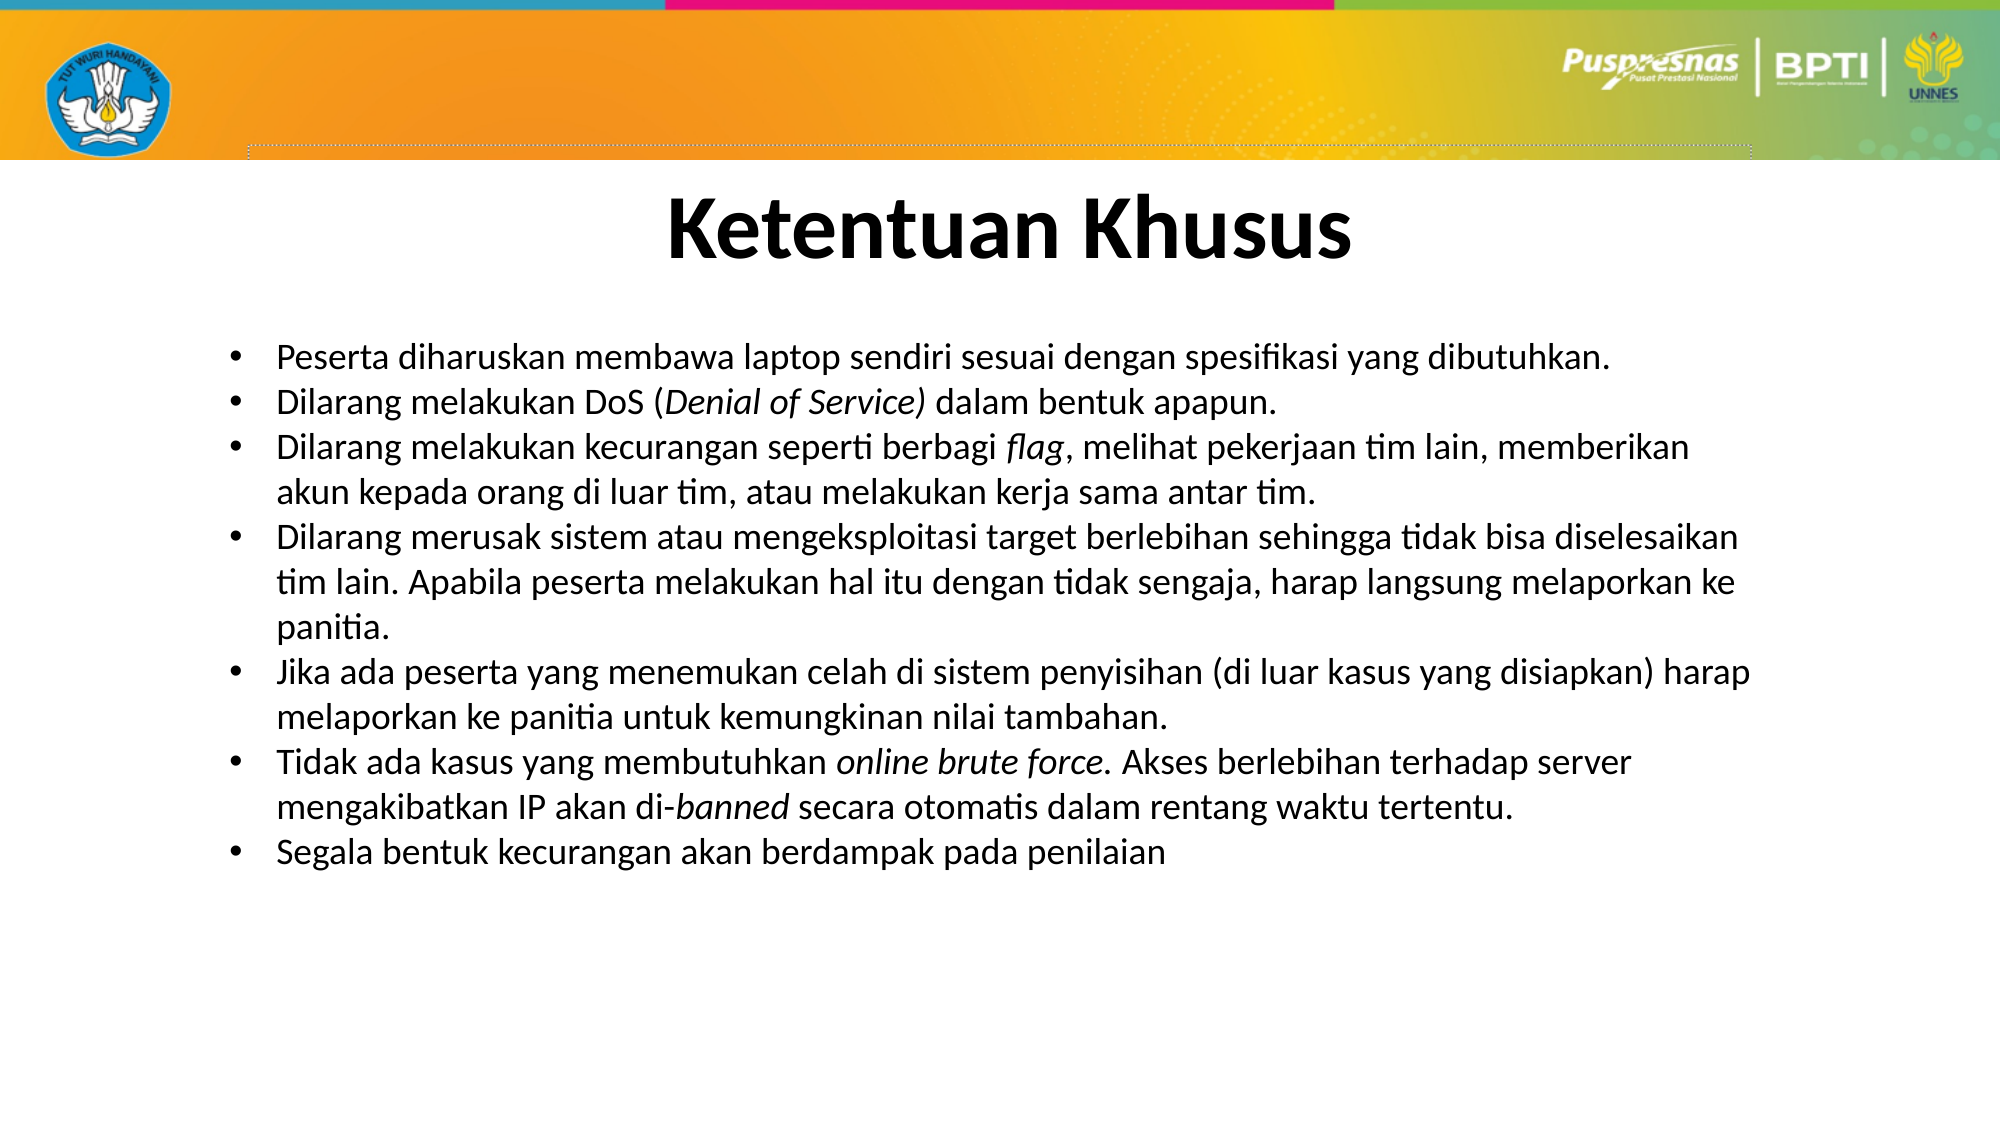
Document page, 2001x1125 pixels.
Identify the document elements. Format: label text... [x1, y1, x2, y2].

text_box Peserta diharuskan membawa laptop sendiri sesuai dengan spesifikasi yang dibutuhkan. Dilarang melakukan DoS (Denial of Service) dalam bentuk apapun. Dilarang melakukan kecurangan seperti berbagi flag, melihat pekerjaan tim lain, memberikan akun kepada orang di luar tim, atau melakukan kerja sama antar tim. Dilarang merusak sistem atau mengeksploitasi target berlebihan sehingga tidak bisa diselesaikan tim lain. Apabila peserta melakukan hal itu dengan tidak sengaja, harap langsung melaporkan ke panitia. Jika ada peserta yang menemukan celah di sistem penyisihan (di luar kasus yang disiapkan) harap melaporkan ke panitia untuk kemungkinan nilai tambahan. Tidak ada kasus yang membutuhkan online brute force. Akses berlebihan terhadap server mengakibatkan IP akan di-banned secara otomatis dalam rentang waktu tertentu. Segala bentuk kecurangan akan berdampak pada penilaian [214, 325, 1786, 880]
text_box Ketentuan Khusus [652, 160, 1369, 285]
picture [0, 0, 2000, 160]
